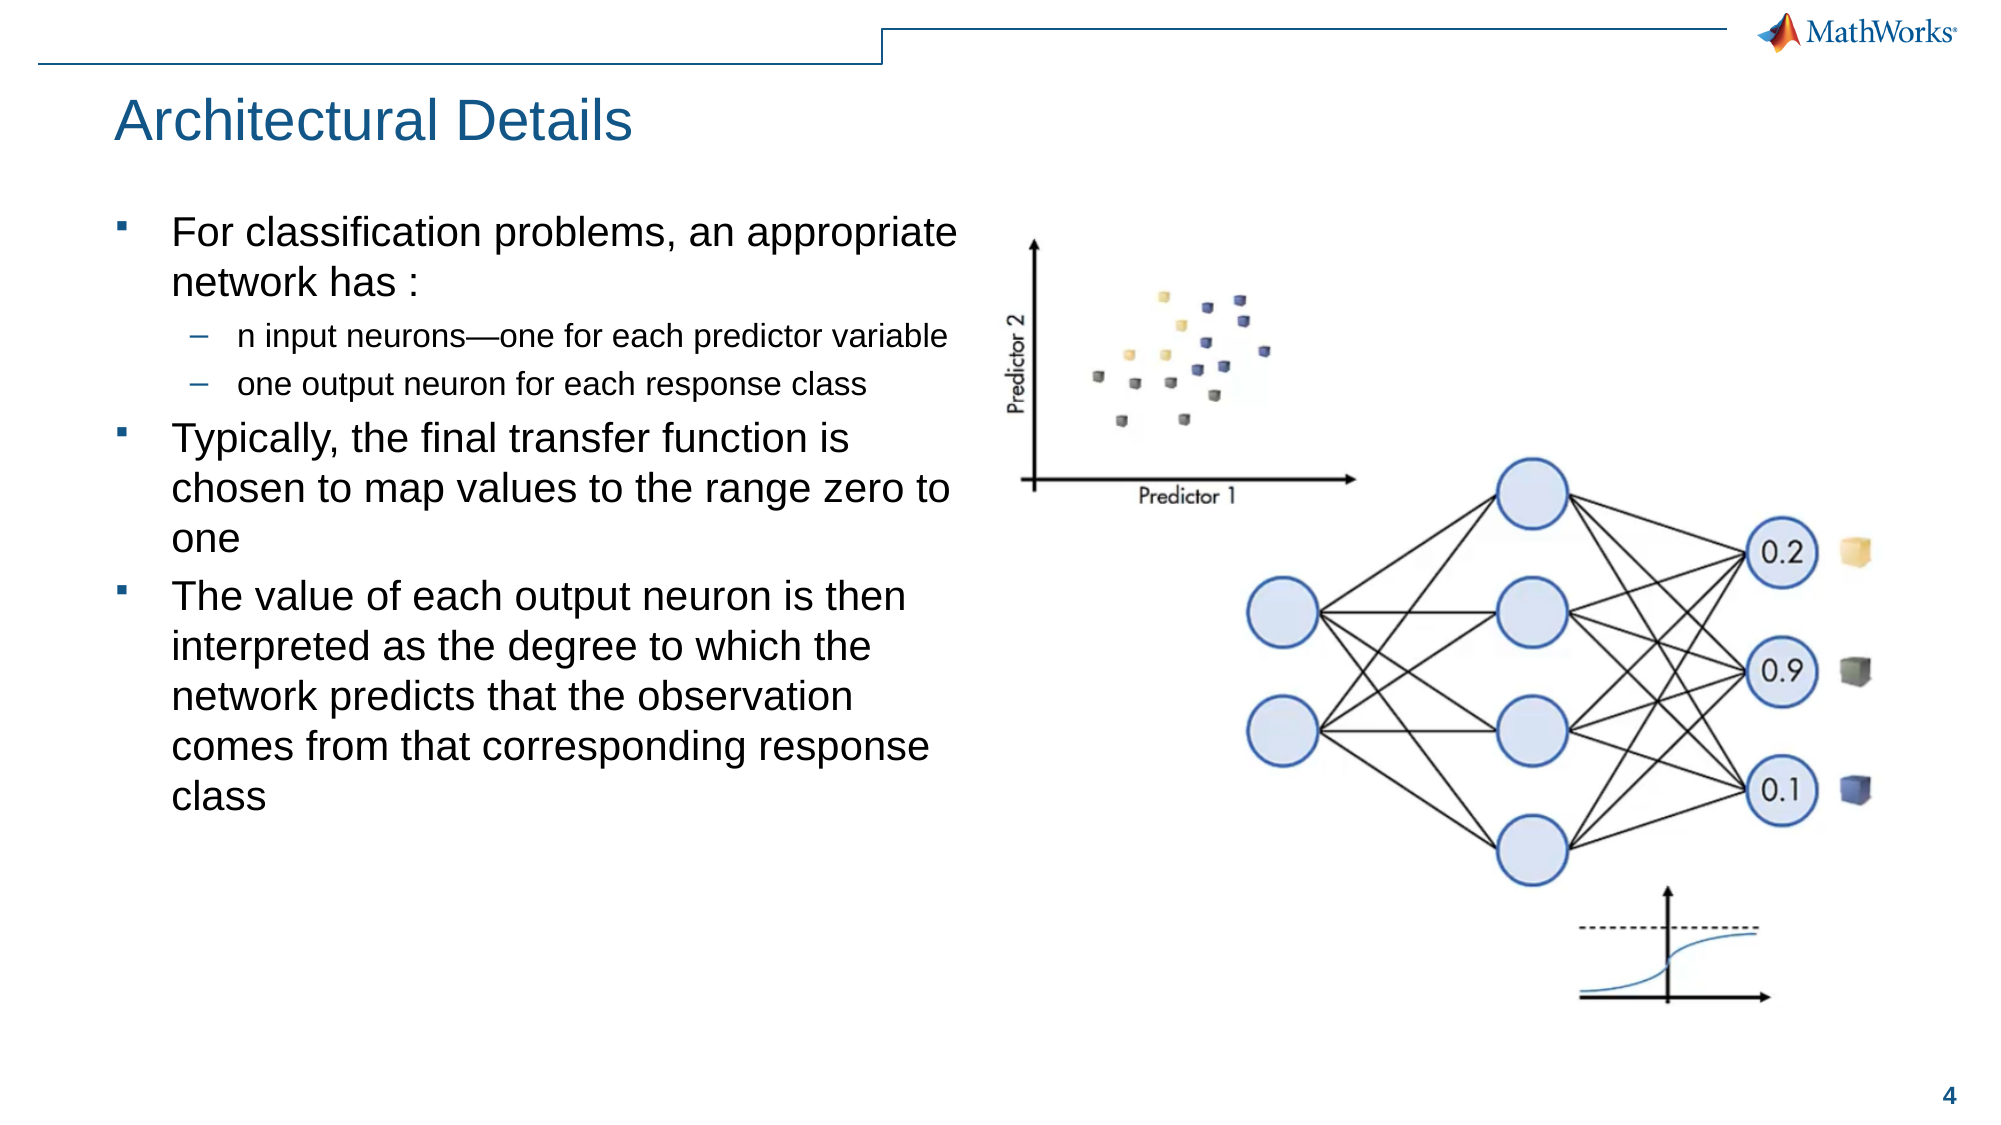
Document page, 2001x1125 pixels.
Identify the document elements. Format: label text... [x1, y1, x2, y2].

picture [988, 231, 1901, 1012]
list For classification problems, an appropriate network has : n input neurons—one for each predictor variable one output neuron for each response class Typically, the final transfer function is chosen to map values to the range zero to one The value of each output neuron is then interpreted as the degree to which the network predicts that the observation comes from that corresponding response class [99, 197, 1000, 302]
title Architectural Details [99, 75, 1867, 229]
picture [1751, 3, 1970, 63]
text_box [99, 302, 983, 438]
list For classification problems, an appropriate network has : n input neurons—one for each predictor variable one output neuron for each response class Typically, the final transfer function is chosen to map values to the range zero to one The value of each output neuron is then interpreted as the degree to which the network predicts that the observation comes from that corresponding response class [99, 438, 983, 941]
